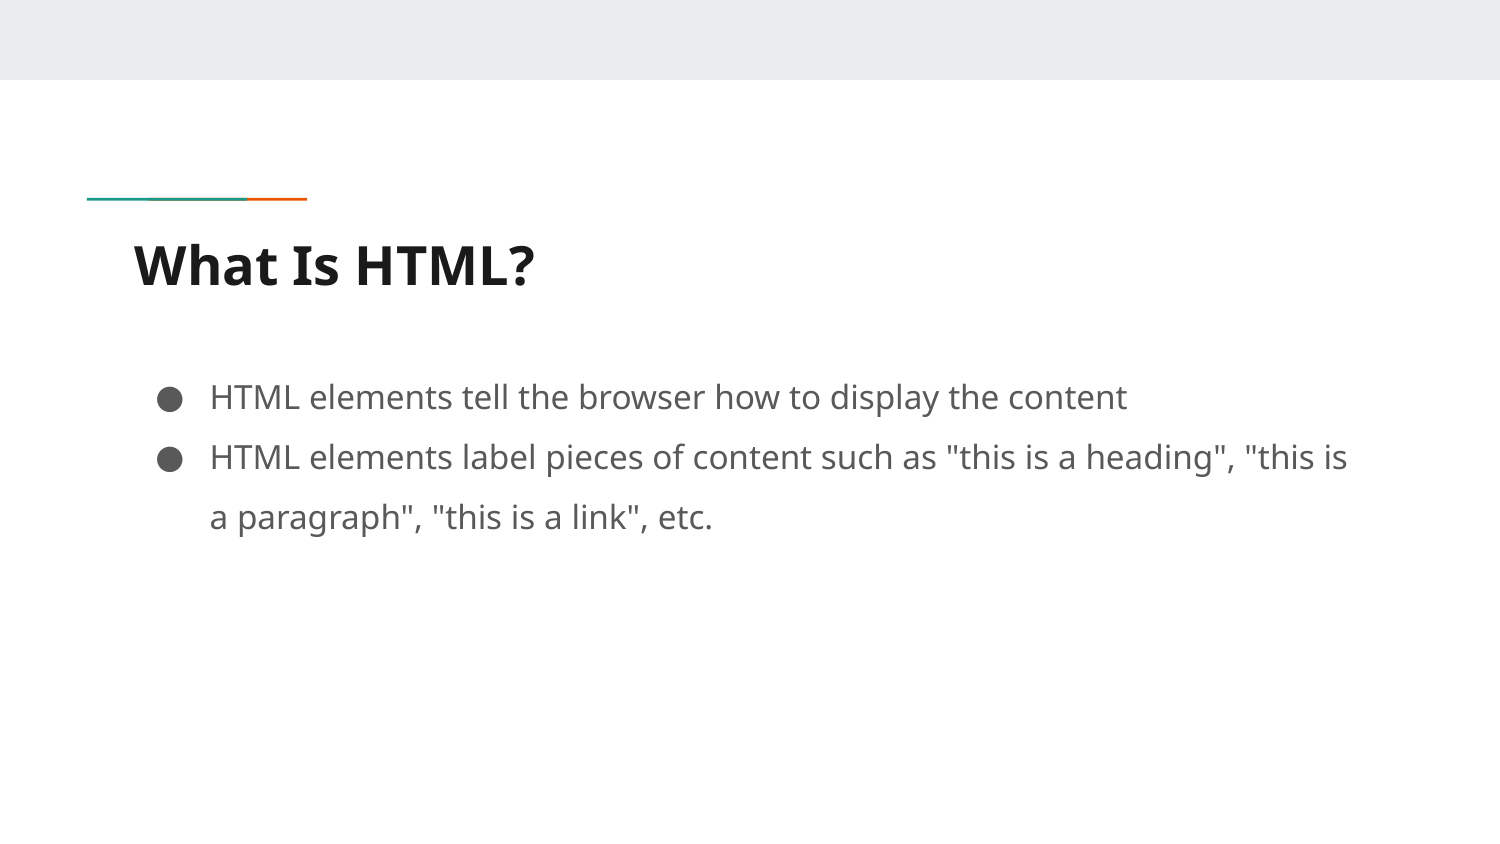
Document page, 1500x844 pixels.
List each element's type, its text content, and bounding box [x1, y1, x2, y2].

title What Is HTML? [119, 216, 1381, 305]
list HTML elements tell the browser how to display the content HTML elements label pieces of content such as "this is a heading", "this is a paragraph", "this is a link", etc. [119, 341, 1381, 712]
